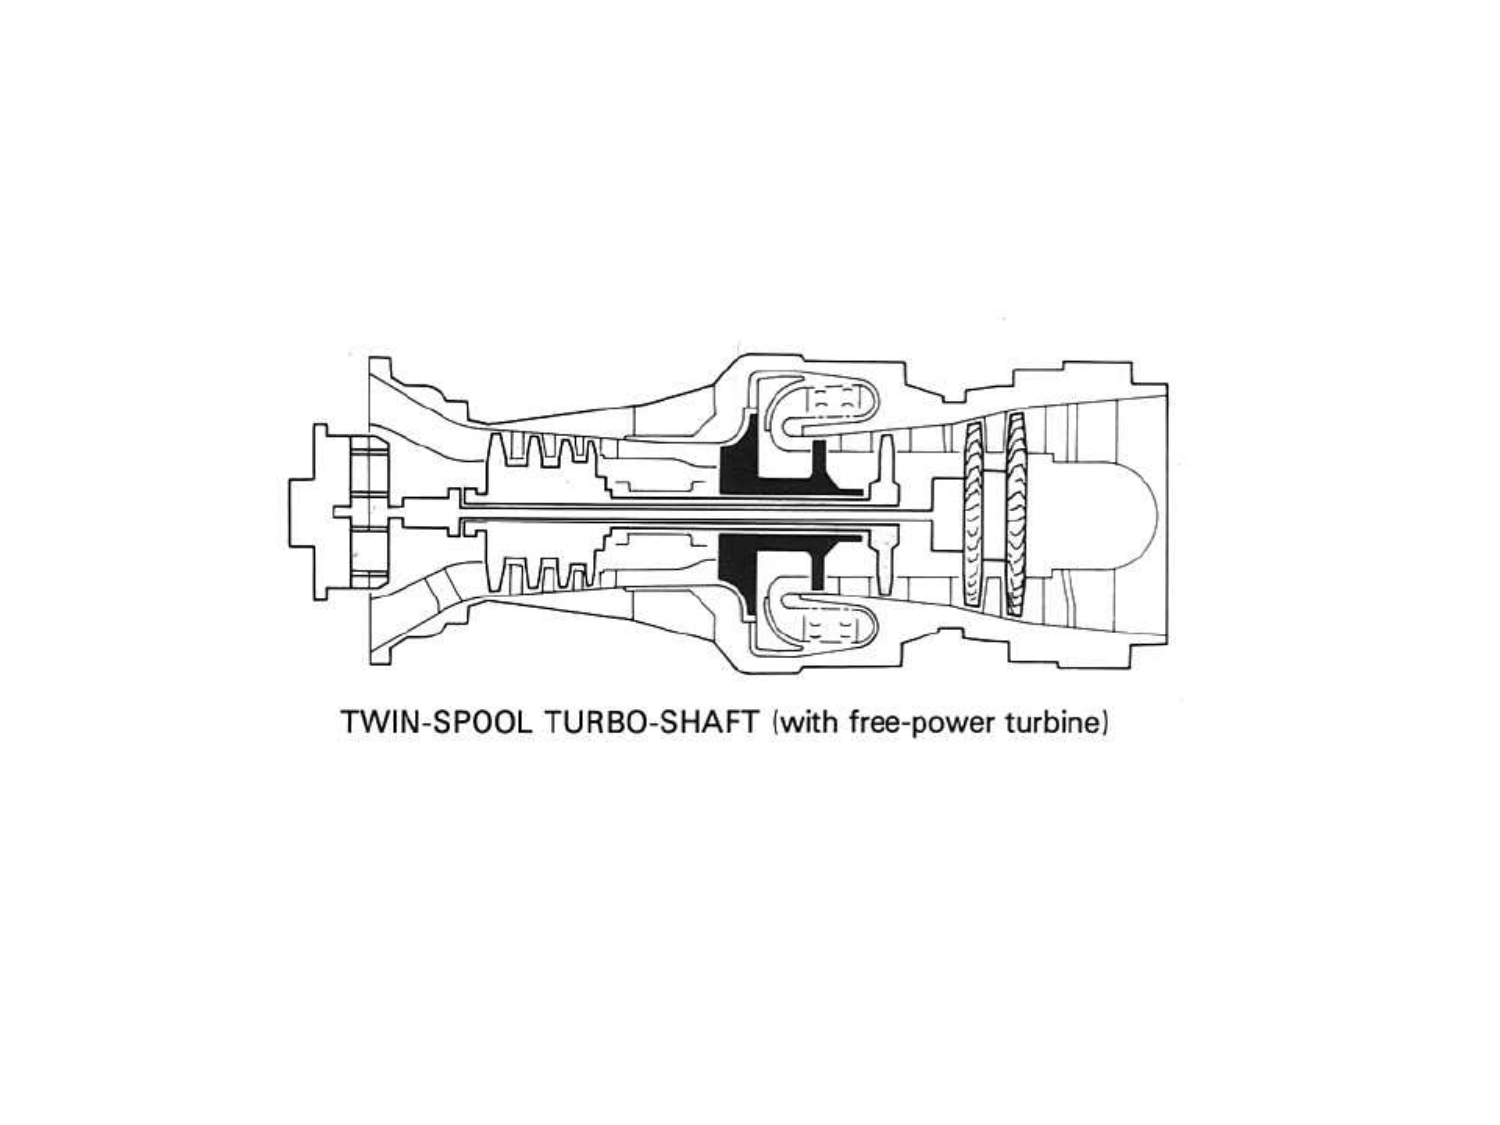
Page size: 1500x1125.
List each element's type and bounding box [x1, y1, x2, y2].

picture [249, 299, 1213, 763]
